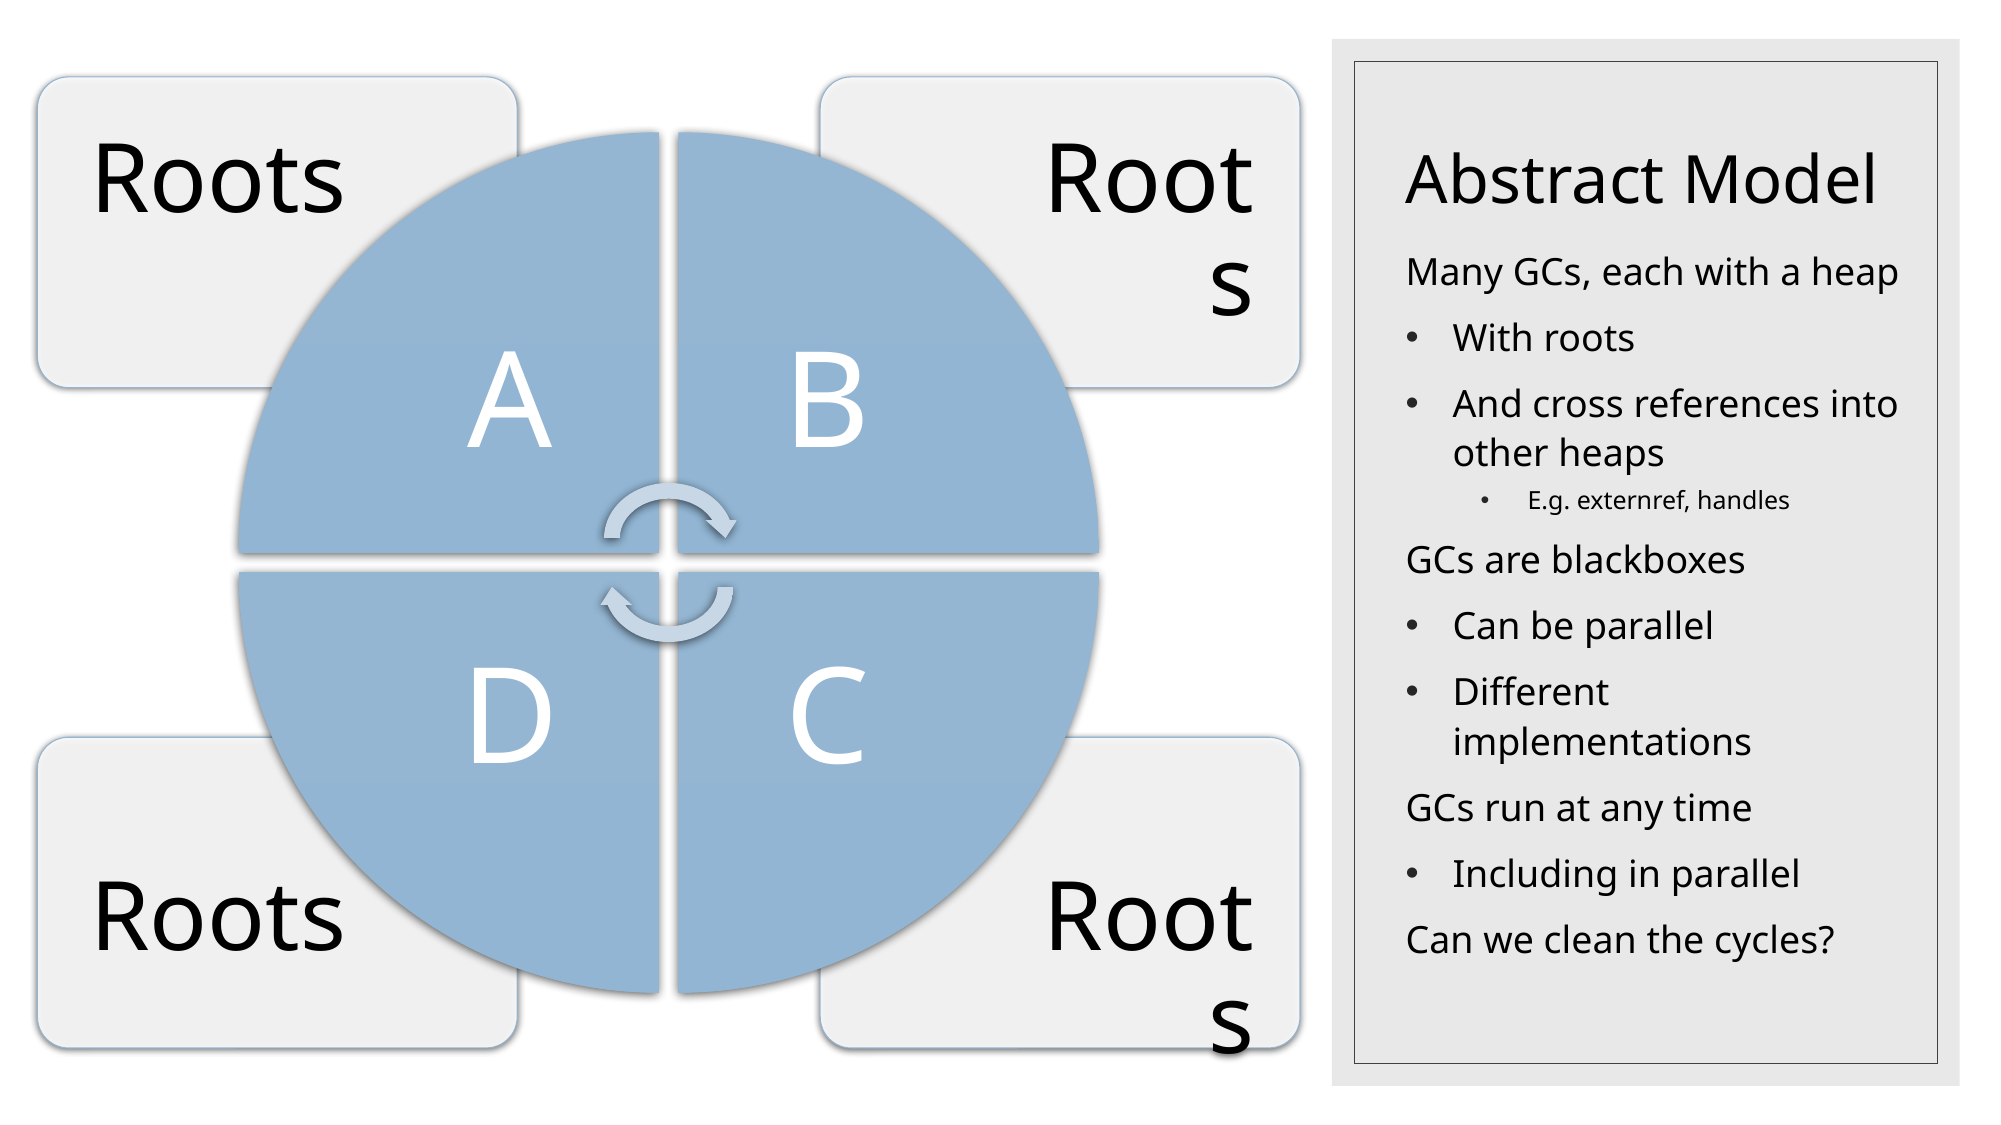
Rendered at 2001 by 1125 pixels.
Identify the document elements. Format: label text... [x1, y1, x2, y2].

list Many GCs, each with a heap With roots And cross references into other heaps E.g. externref, handles GCs are blackboxes Can be parallel Different implementations GCs run at any time Including in parallel Can we clean the cycles? [1390, 235, 1927, 1047]
title Abstract Model [1390, 98, 1907, 225]
picture [37, 39, 1300, 1086]
